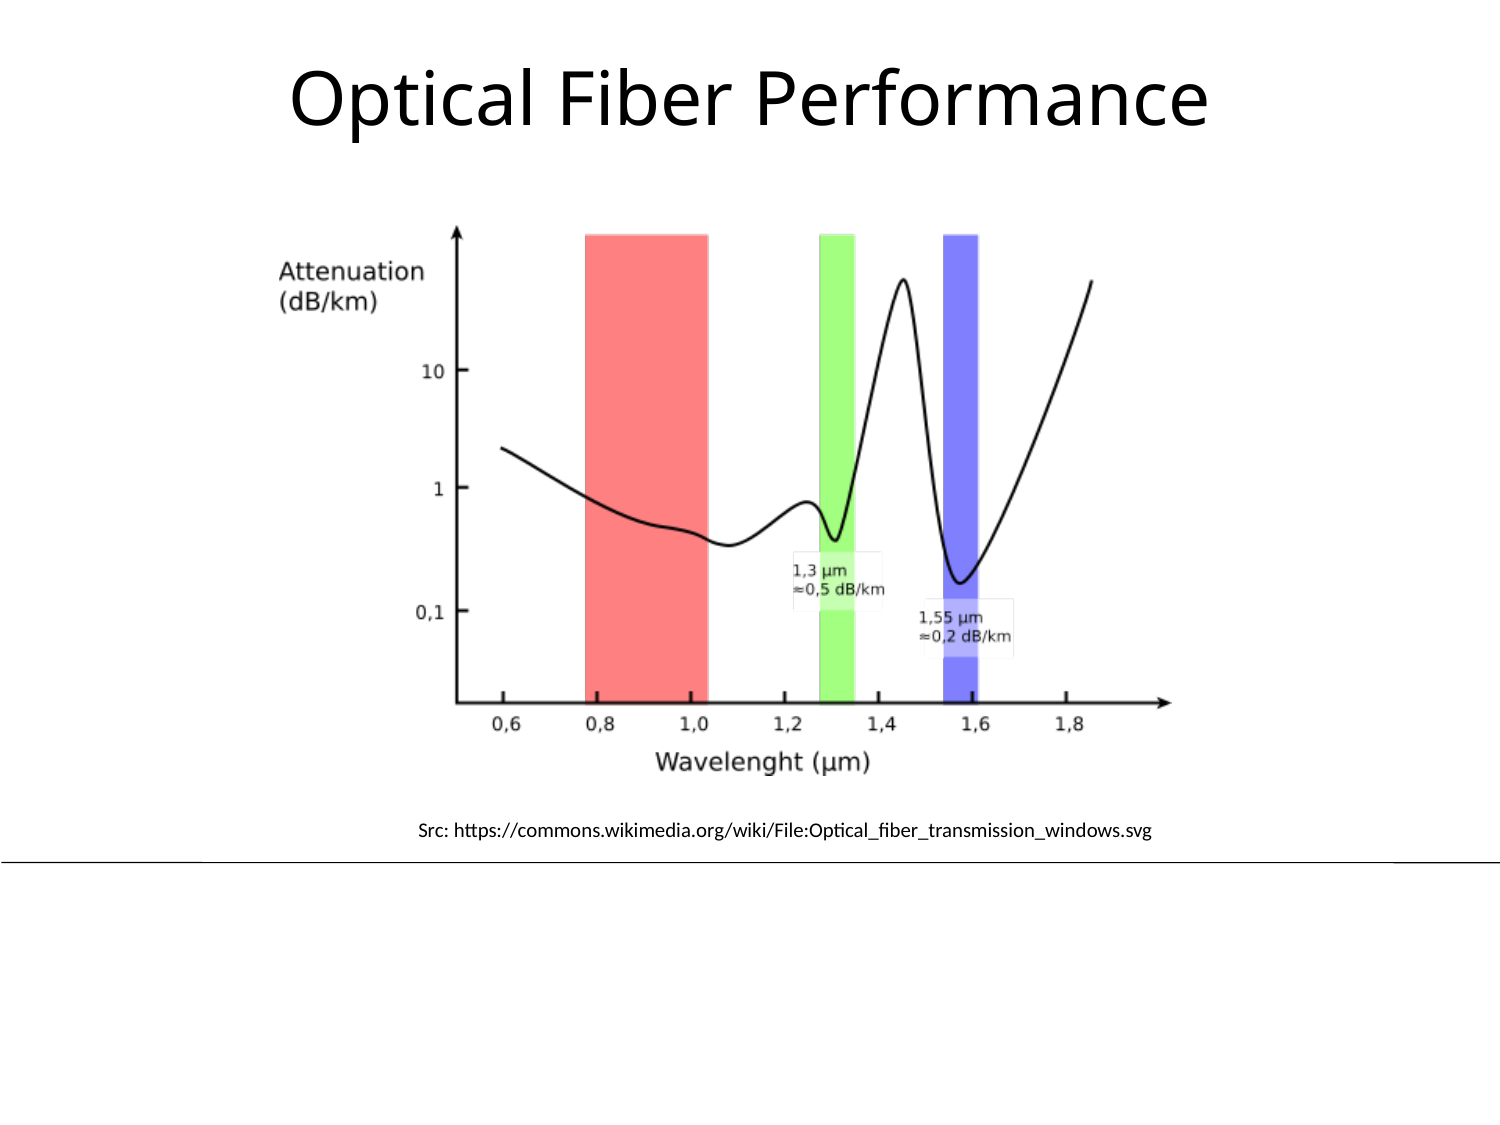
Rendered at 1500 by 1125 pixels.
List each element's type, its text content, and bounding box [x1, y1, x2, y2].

picture [279, 225, 1172, 776]
title Optical Fiber Performance [62, 47, 1438, 157]
text_box Src: https://commons.wikimedia.org/wiki/File:Optical_fiber_transmission_windows.svg [403, 813, 1205, 869]
